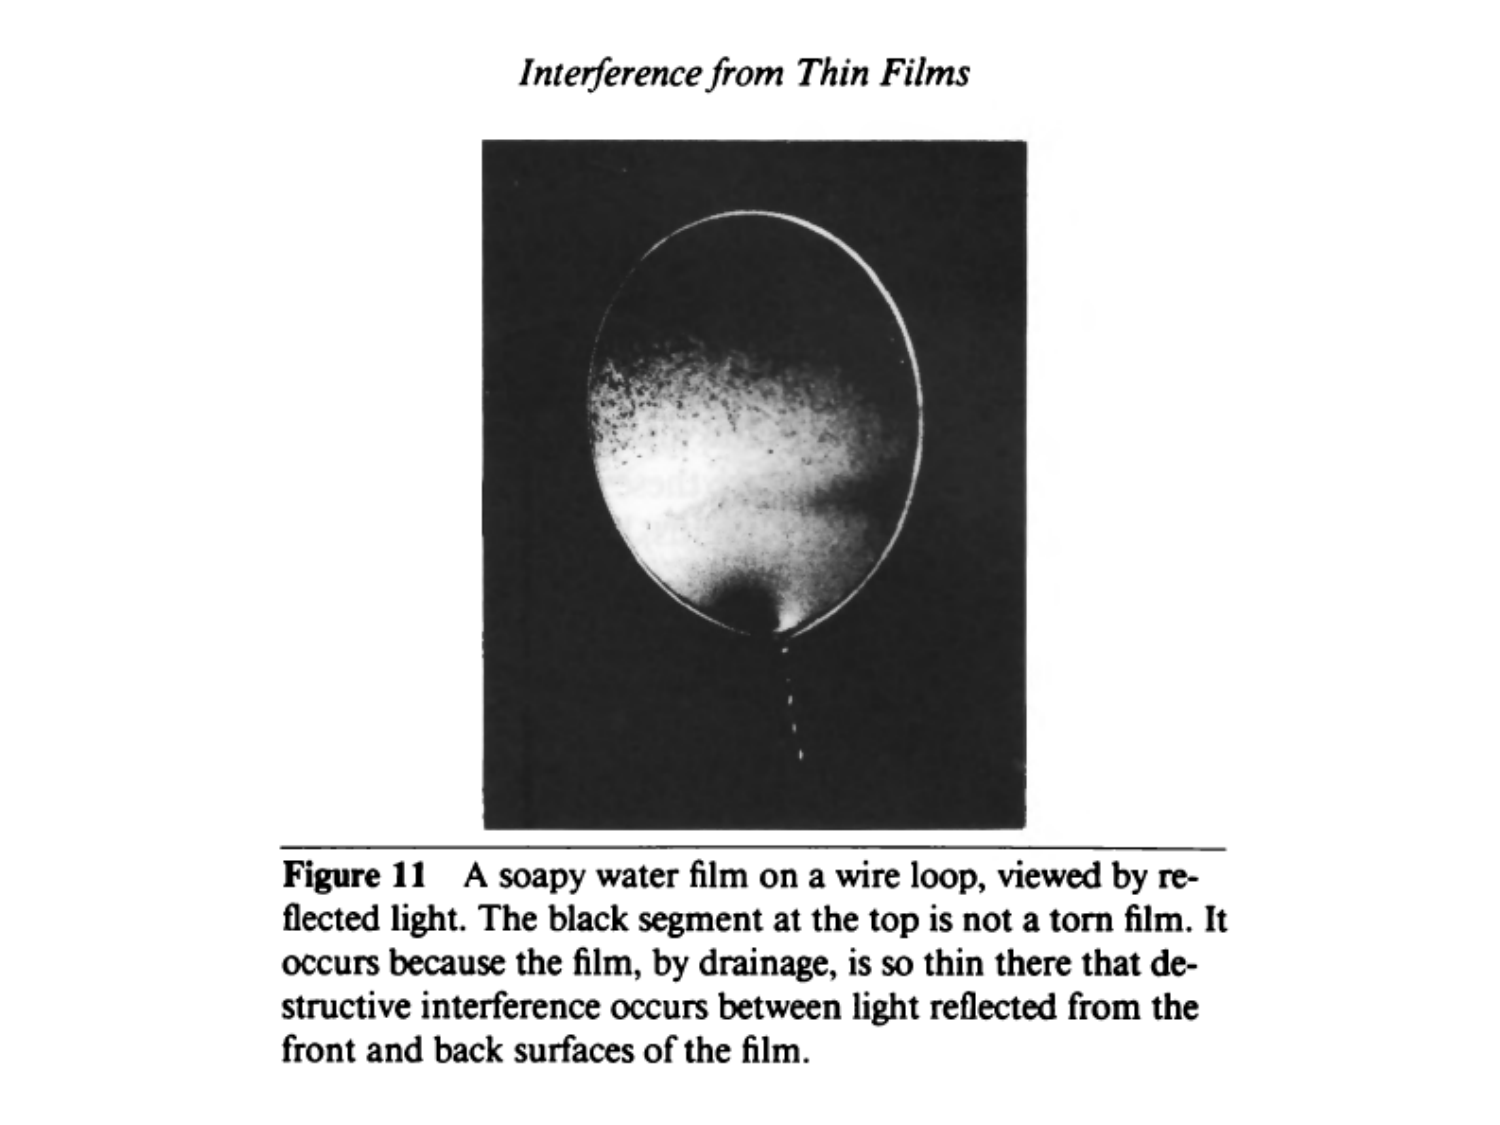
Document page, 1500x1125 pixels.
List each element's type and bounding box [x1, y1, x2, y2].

picture [245, 36, 1255, 1089]
